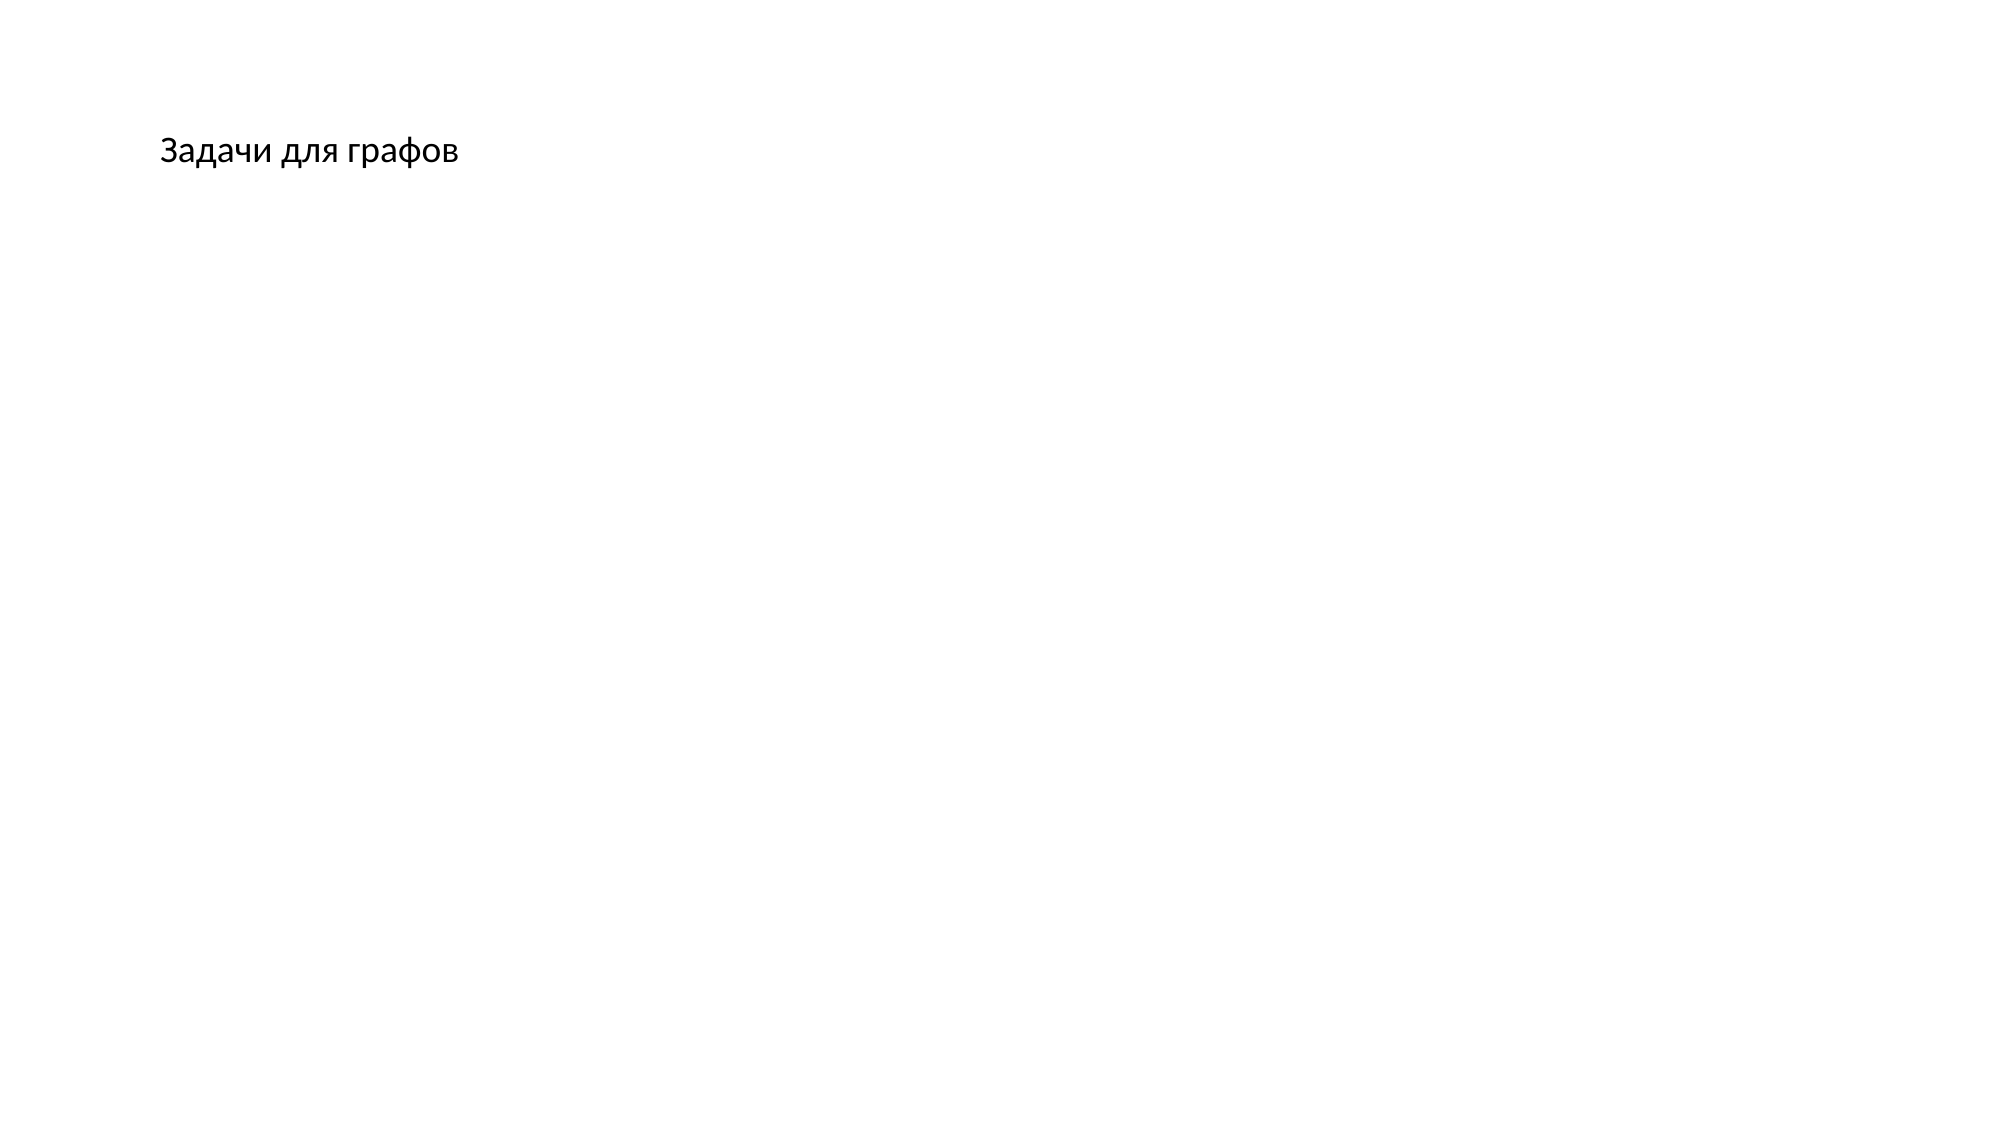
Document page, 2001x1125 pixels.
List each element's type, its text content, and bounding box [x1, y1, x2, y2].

text_box Задачи для графов [145, 117, 475, 178]
